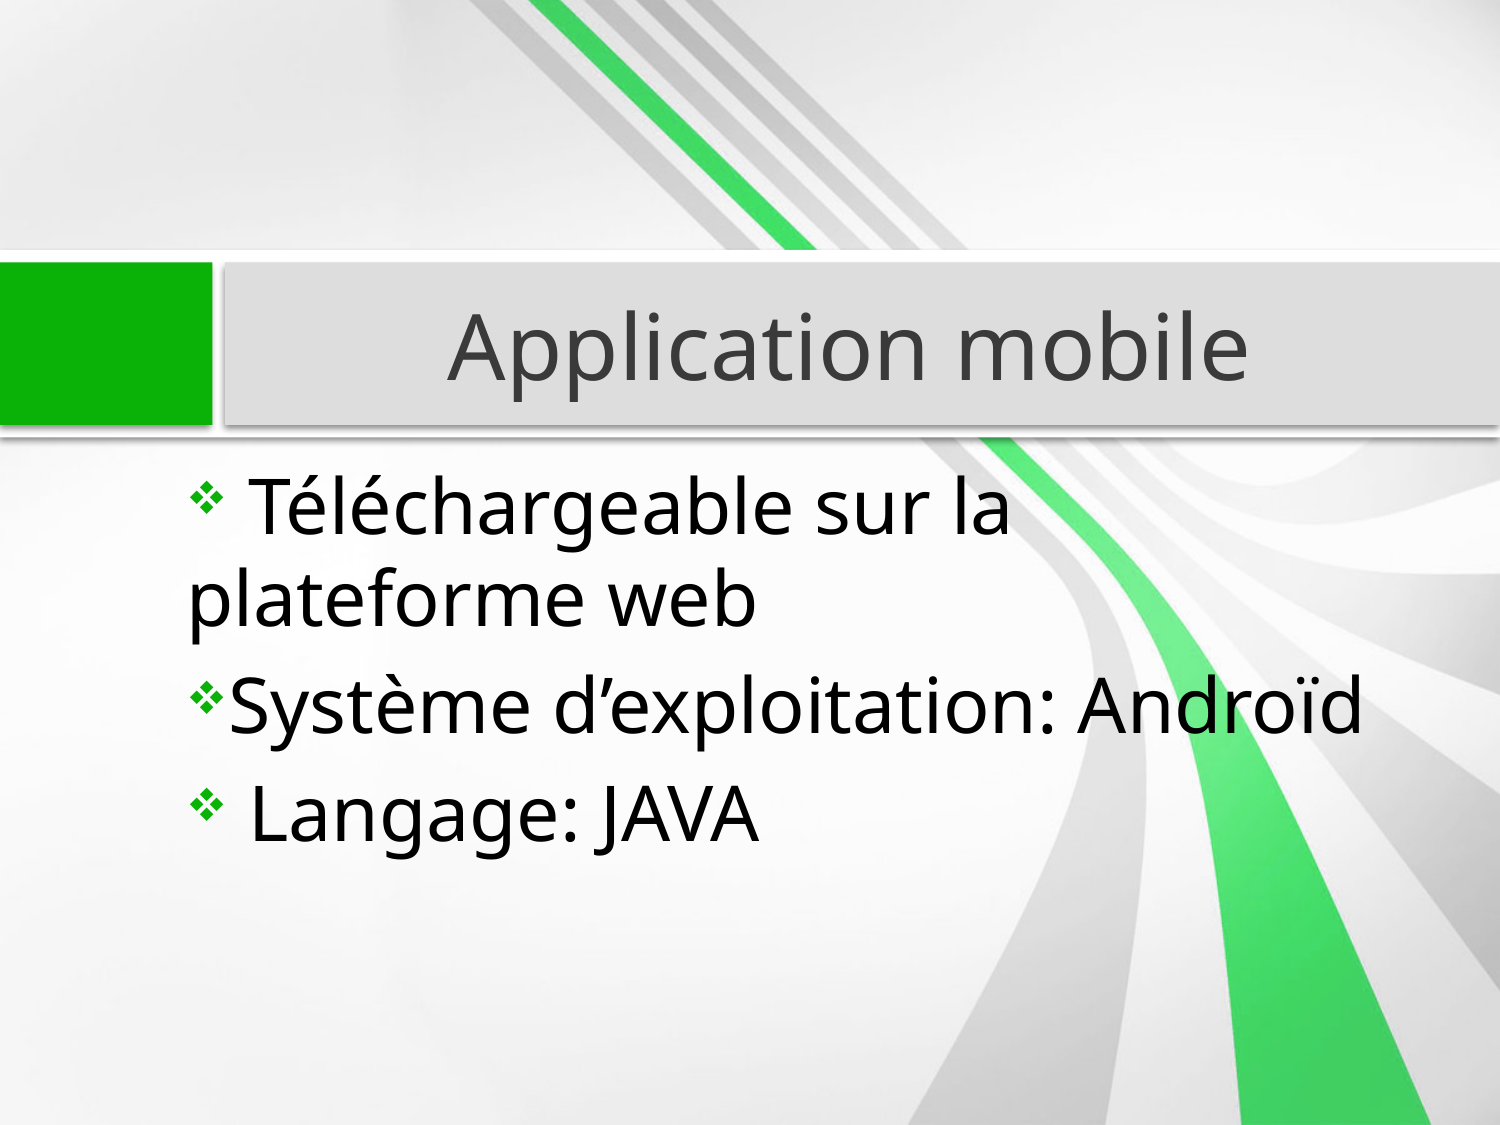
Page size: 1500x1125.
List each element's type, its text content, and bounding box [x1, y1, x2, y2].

title Application mobile [225, 262, 1475, 425]
list Téléchargeable sur la plateforme web Système d’exploitation: Androïd Langage: JAVA [171, 450, 1394, 965]
